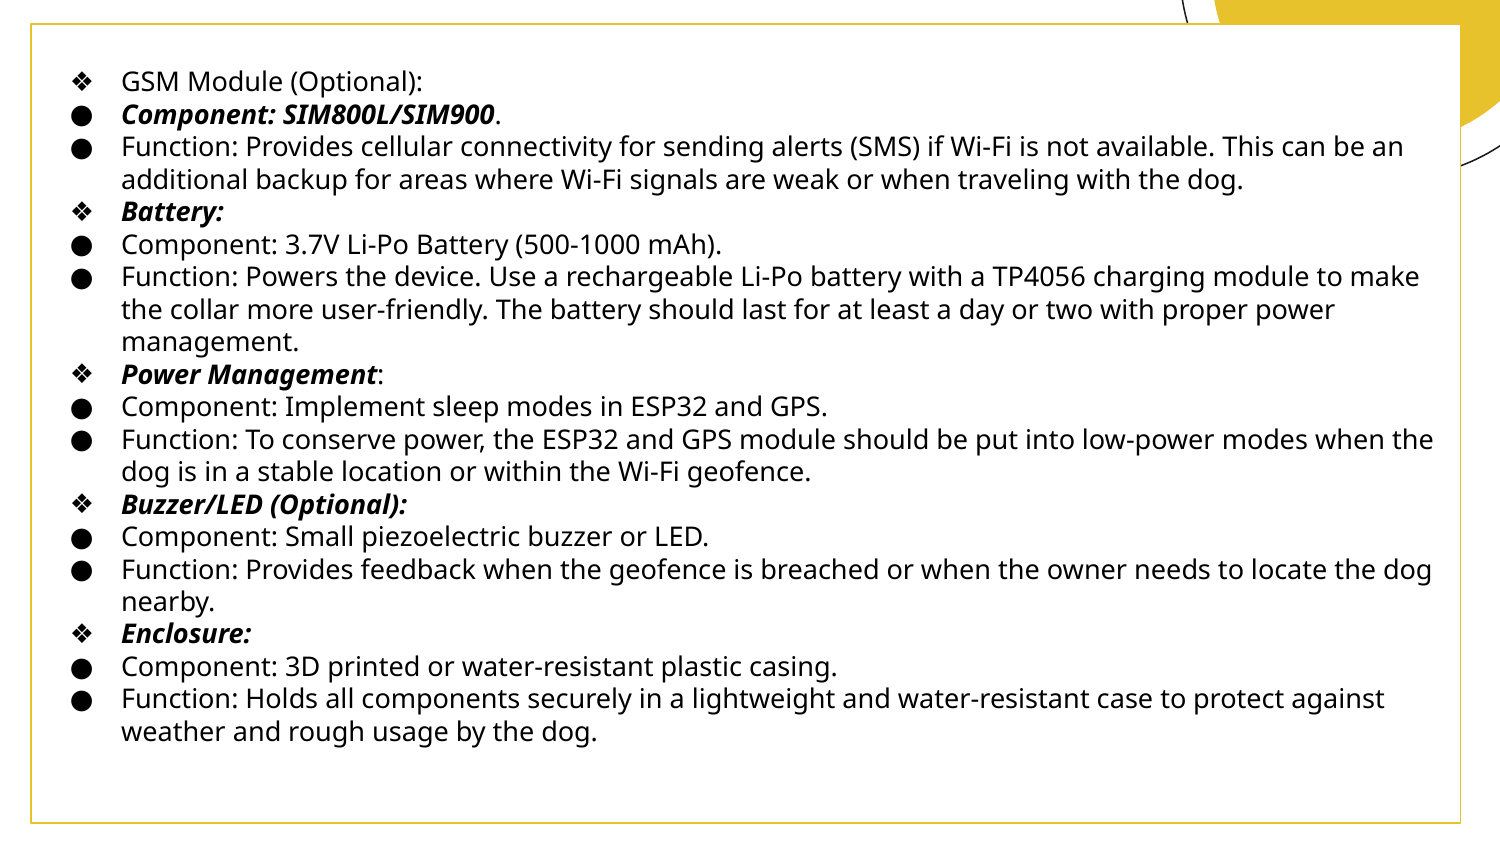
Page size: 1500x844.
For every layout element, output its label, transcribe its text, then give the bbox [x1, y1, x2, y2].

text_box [1095, 0, 1500, 254]
text_box GSM Module (Optional): Component: SIM800L/SIM900. Function: Provides cellular connectivity for sending alerts (SMS) if Wi-Fi is not available. This can be an additional backup for areas where Wi-Fi signals are weak or when traveling with the dog. Battery: Component: 3.7V Li-Po Battery (500-1000 mAh). Function: Powers the device. Use a rechargeable Li-Po battery with a TP4056 charging module to make the collar more user-friendly. The battery should last for at least a day or two with proper power management. Power Management: Component: Implement sleep modes in ESP32 and GPS. Function: To conserve power, the ESP32 and GPS module should be put into low-power modes when the dog is in a stable location or within the Wi-Fi geofence. Buzzer/LED (Optional): Component: Small piezoelectric buzzer or LED. Function: Provides feedback when the geofence is breached or when the owner needs to locate the dog nearby. Enclosure: Component: 3D printed or water-resistant plastic casing. Function: Holds all components securely in a lightweight and water-resistant case to protect against weather and rough usage by the dog. [31, 23, 1461, 823]
